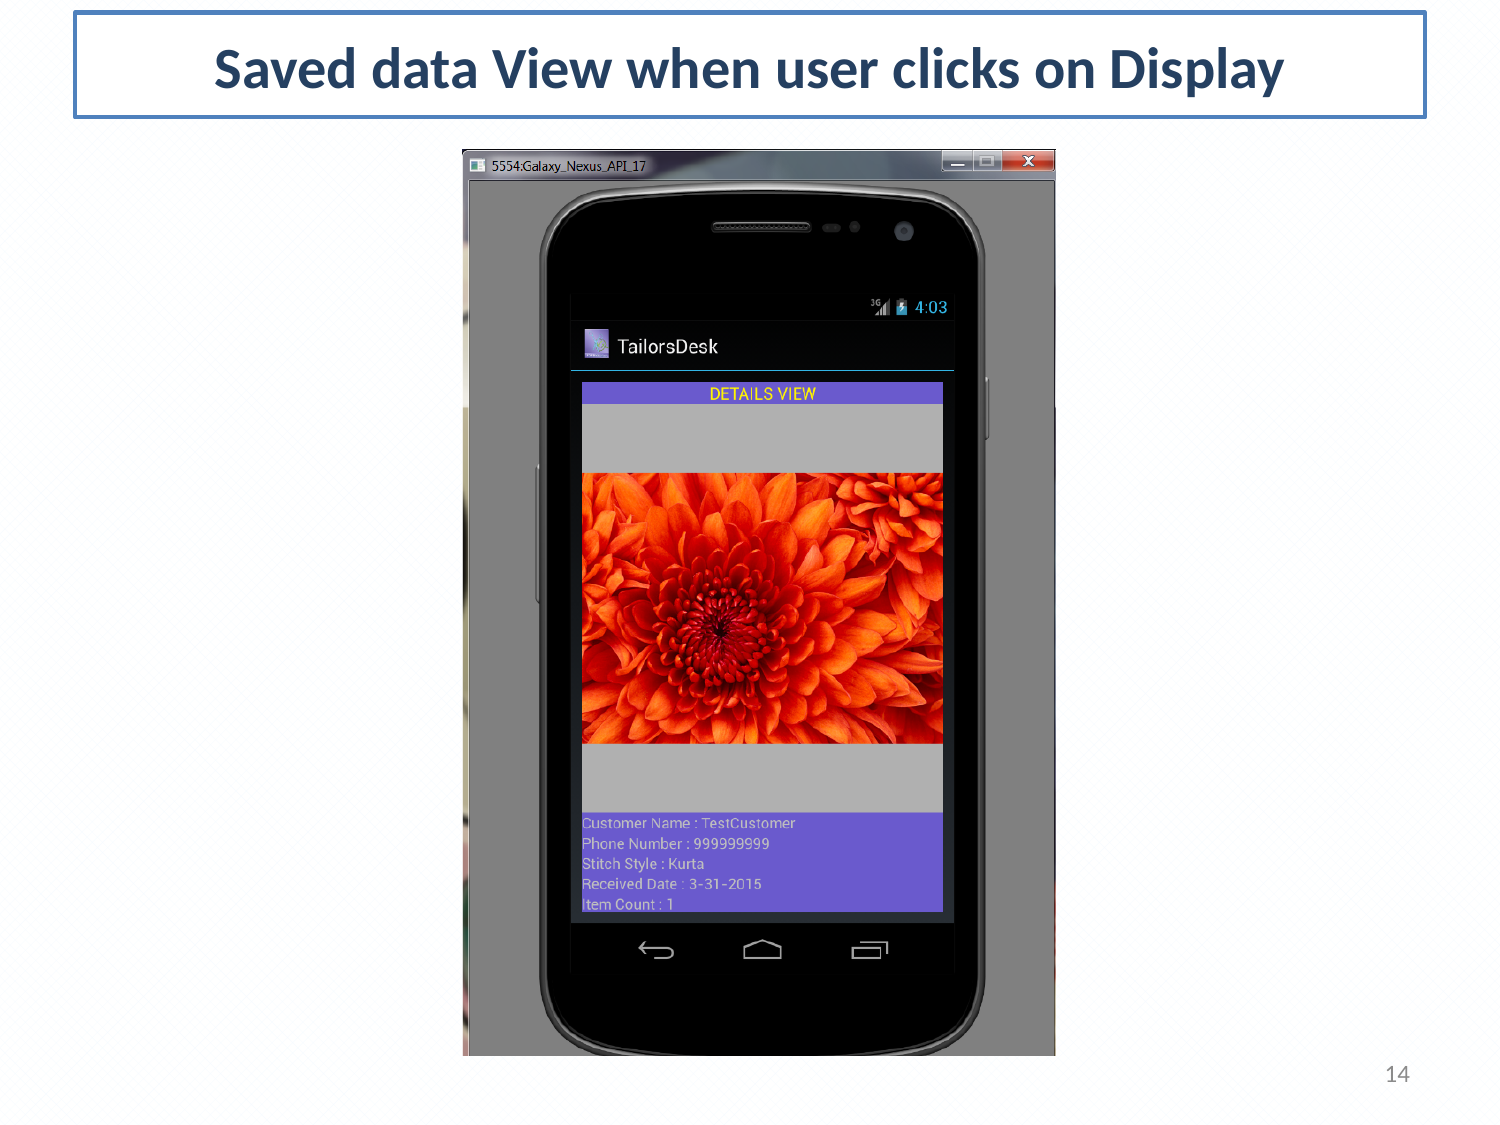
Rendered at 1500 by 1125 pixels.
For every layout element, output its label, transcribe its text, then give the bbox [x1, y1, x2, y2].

title Saved data View when user clicks on Display [73, 10, 1427, 119]
slide_number 14 [1074, 1042, 1425, 1103]
picture [462, 149, 1057, 1057]
